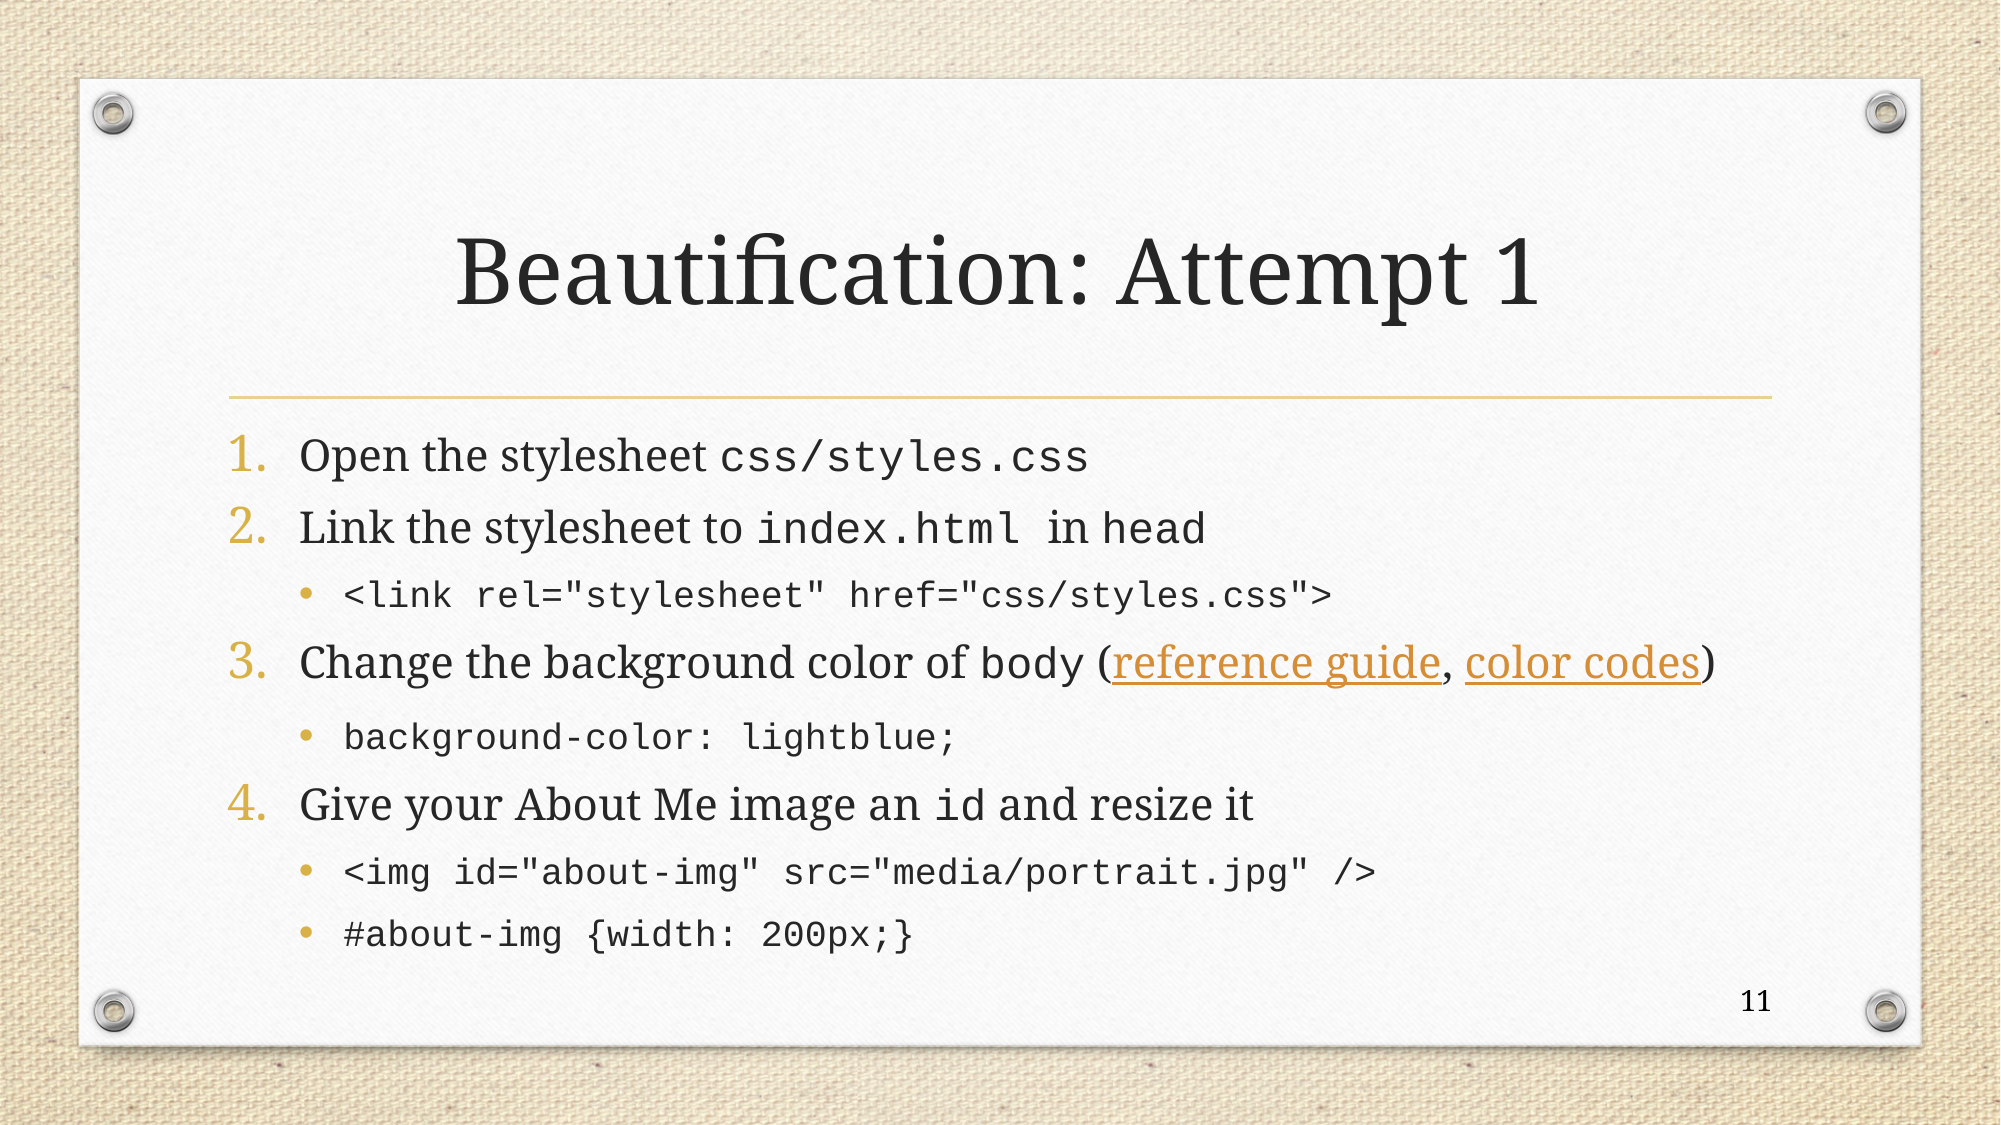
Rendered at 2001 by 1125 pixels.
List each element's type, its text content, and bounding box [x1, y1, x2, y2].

title Beautification: Attempt 1 [212, 161, 1788, 375]
list Open the stylesheet css/styles.css Link the stylesheet to index.html in head <link rel="stylesheet" href="css/styles.css"> Change the background color of body (reference guide, color codes) background-color: lightblue; Give your About Me image an id and resize it <img id="about-img" src="media/portrait.jpg" /> #about-img {width: 200px;} [212, 419, 1788, 964]
picture [0, 0, 2001, 1125]
slide_number 11 [1698, 979, 1788, 1025]
